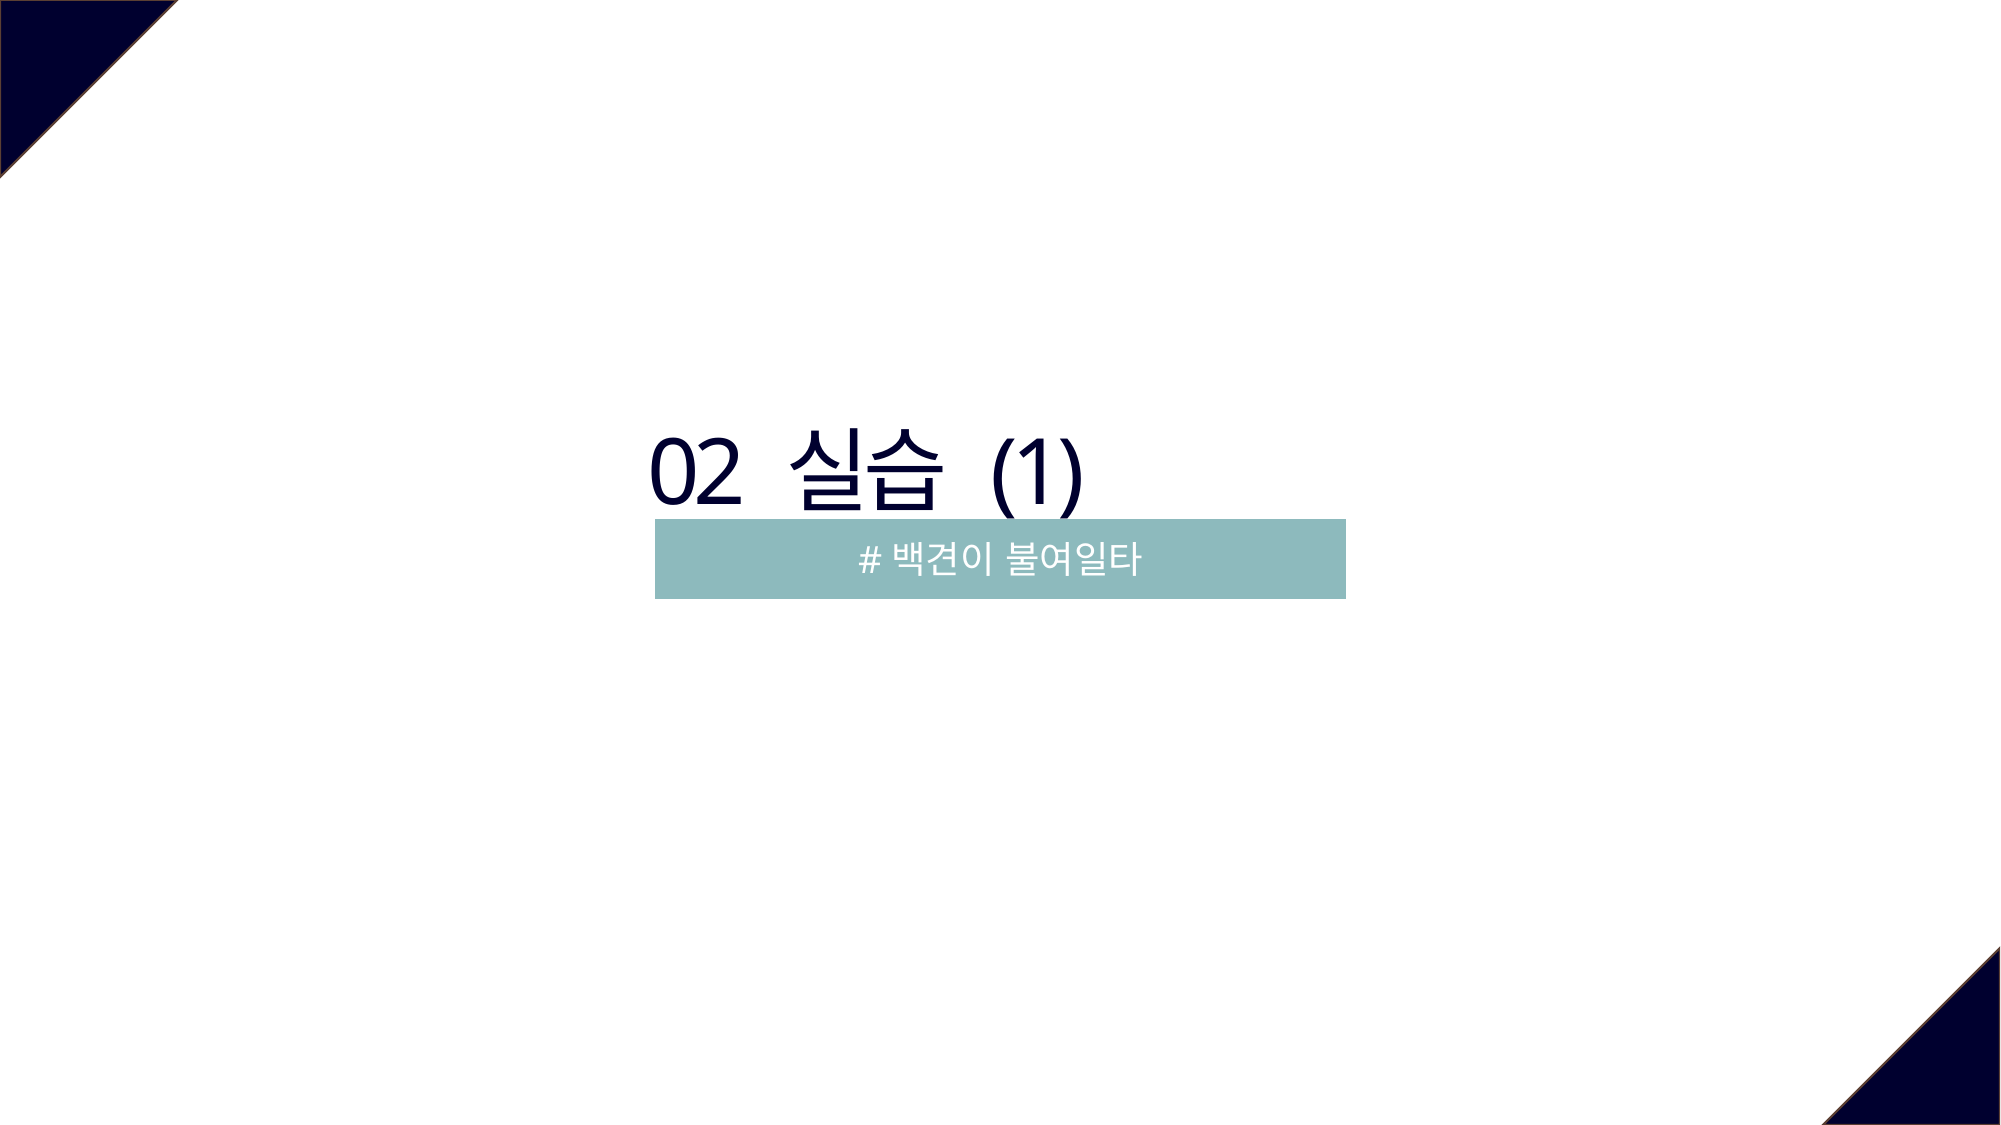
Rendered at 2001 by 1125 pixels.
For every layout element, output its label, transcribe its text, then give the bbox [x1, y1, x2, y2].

text_box 02 실습 (1) [632, 405, 1100, 531]
text_box #백견이 불여일타 [655, 519, 1346, 599]
